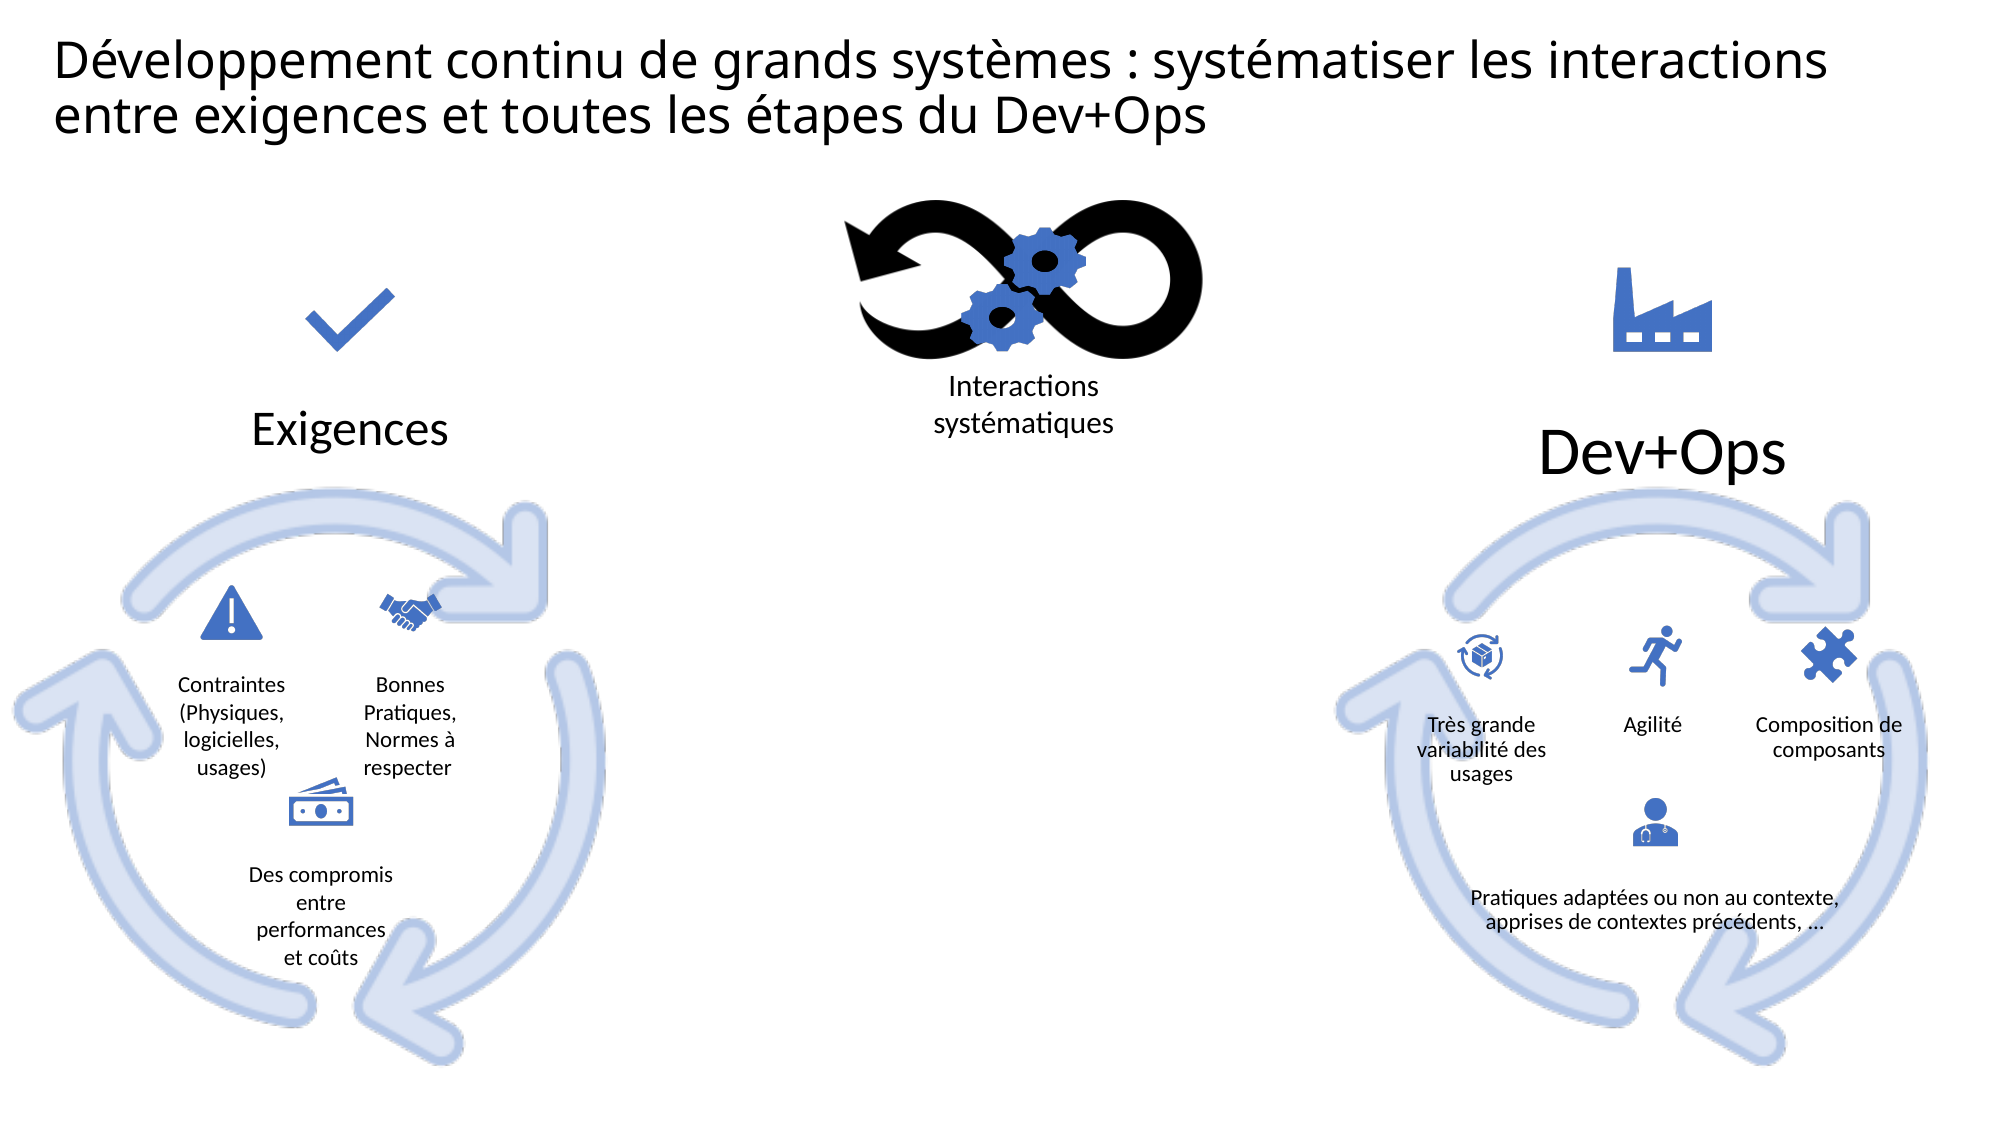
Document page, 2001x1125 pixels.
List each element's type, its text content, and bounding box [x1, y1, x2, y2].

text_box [1407, 522, 1904, 1012]
picture [828, 86, 1220, 203]
picture [828, 341, 2000, 1125]
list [109, 573, 533, 926]
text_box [1421, 237, 1904, 522]
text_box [650, 203, 1397, 458]
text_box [166, 262, 534, 489]
picture [0, 341, 748, 1125]
title Développement continu de grands systèmes : systématiser les interactions entre exigences et toutes les étapes du Dev+Ops [38, 27, 1962, 153]
